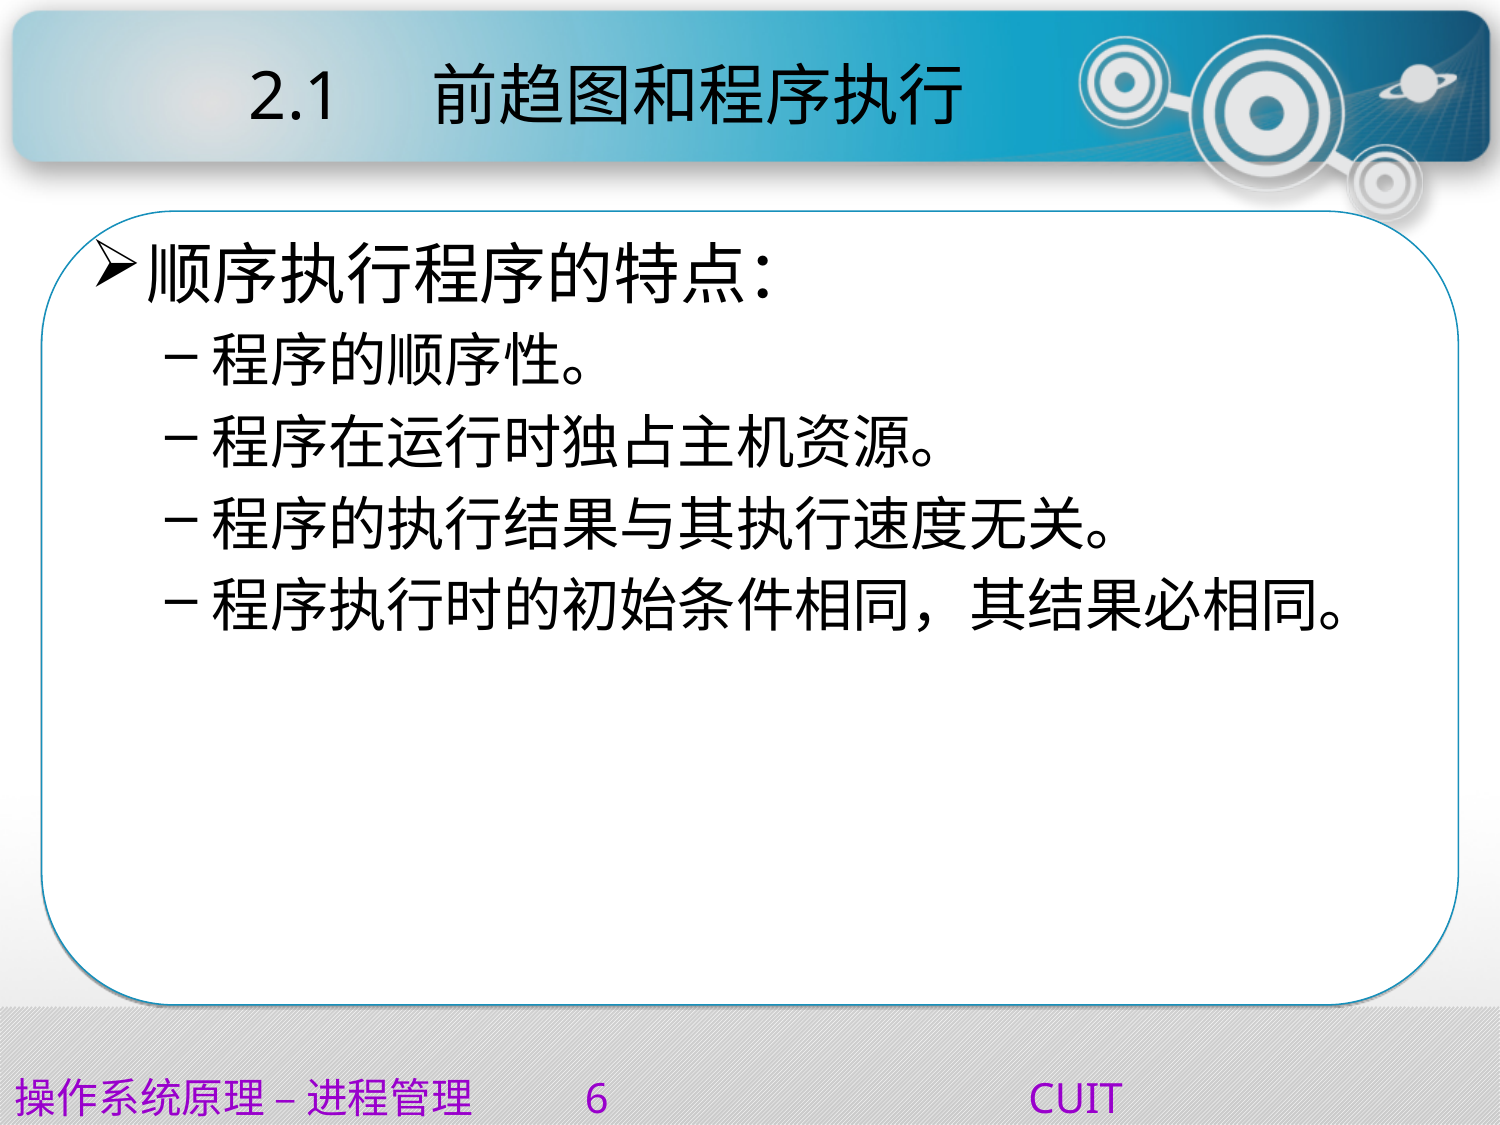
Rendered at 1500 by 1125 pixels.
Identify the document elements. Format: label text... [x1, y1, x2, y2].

picture [0, 0, 1500, 1006]
title 2.1 前趋图和程序执行 [75, 45, 1140, 233]
list 顺序执行程序的特点： 程序的顺序性。 程序在运行时独占主机资源。 程序的执行结果与其执行速度无关。 程序执行时的初始条件相同，其结果必相同。 [75, 224, 1425, 1005]
